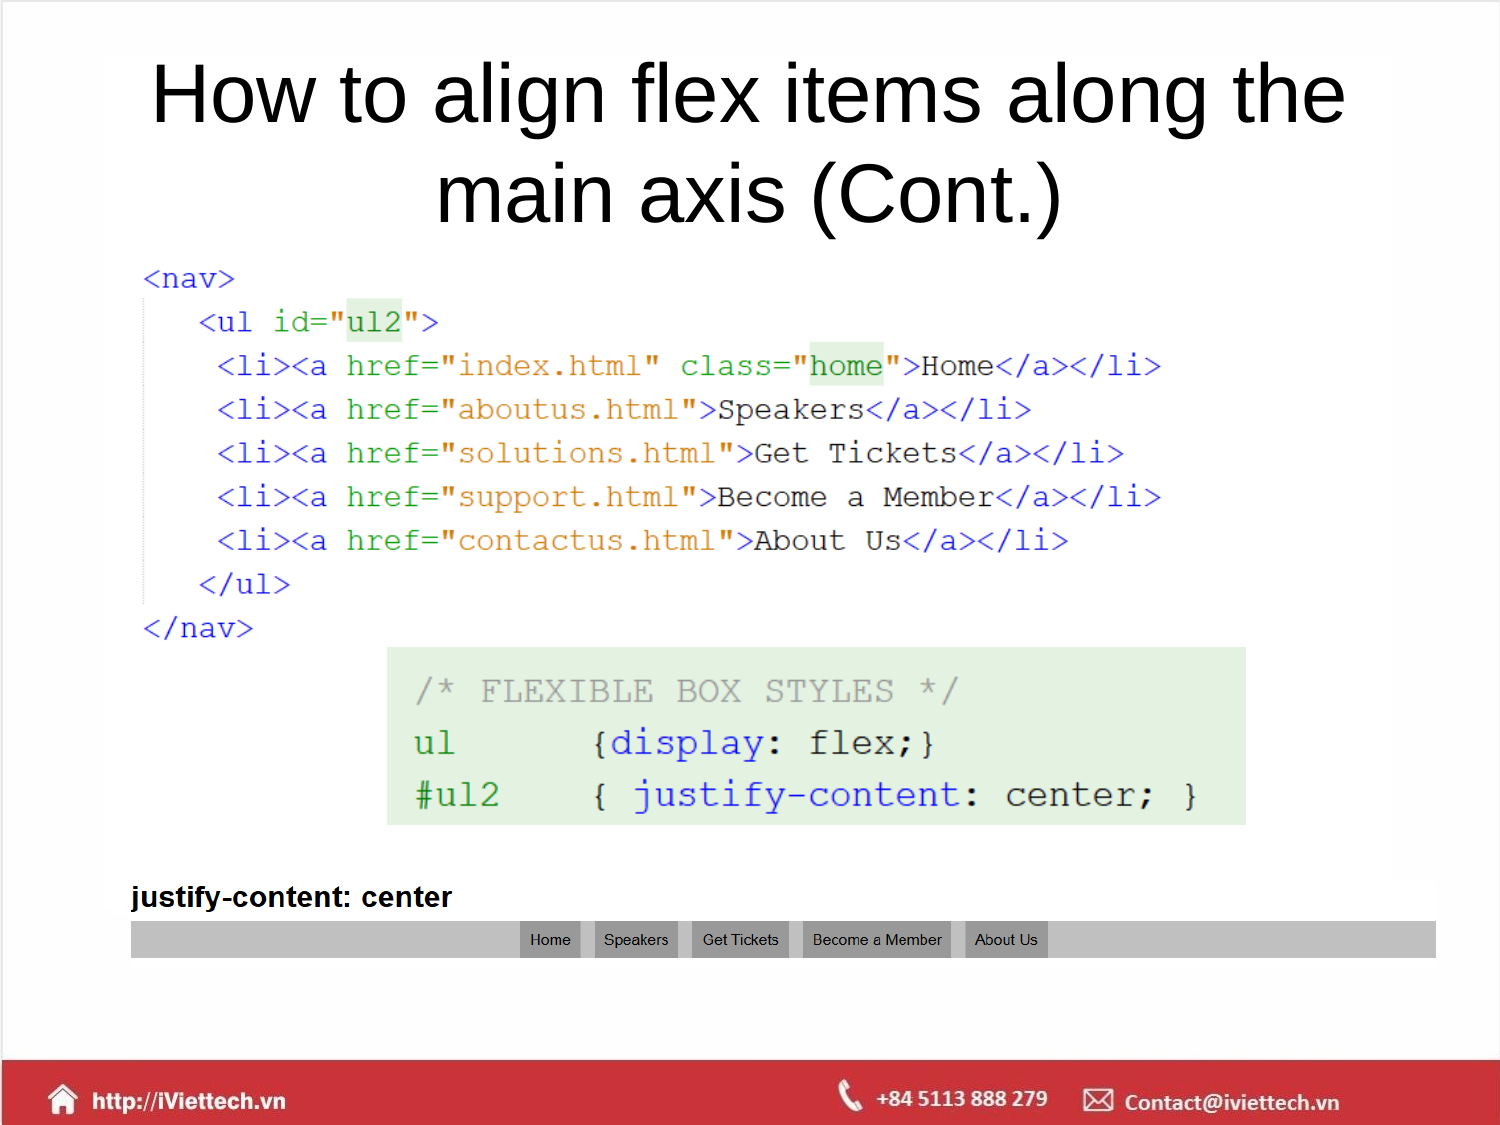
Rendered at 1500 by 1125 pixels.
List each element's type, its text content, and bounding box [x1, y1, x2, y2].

title How to align flex items along the main axis (Cont.) [75, 45, 1425, 233]
picture [0, 0, 1500, 1125]
